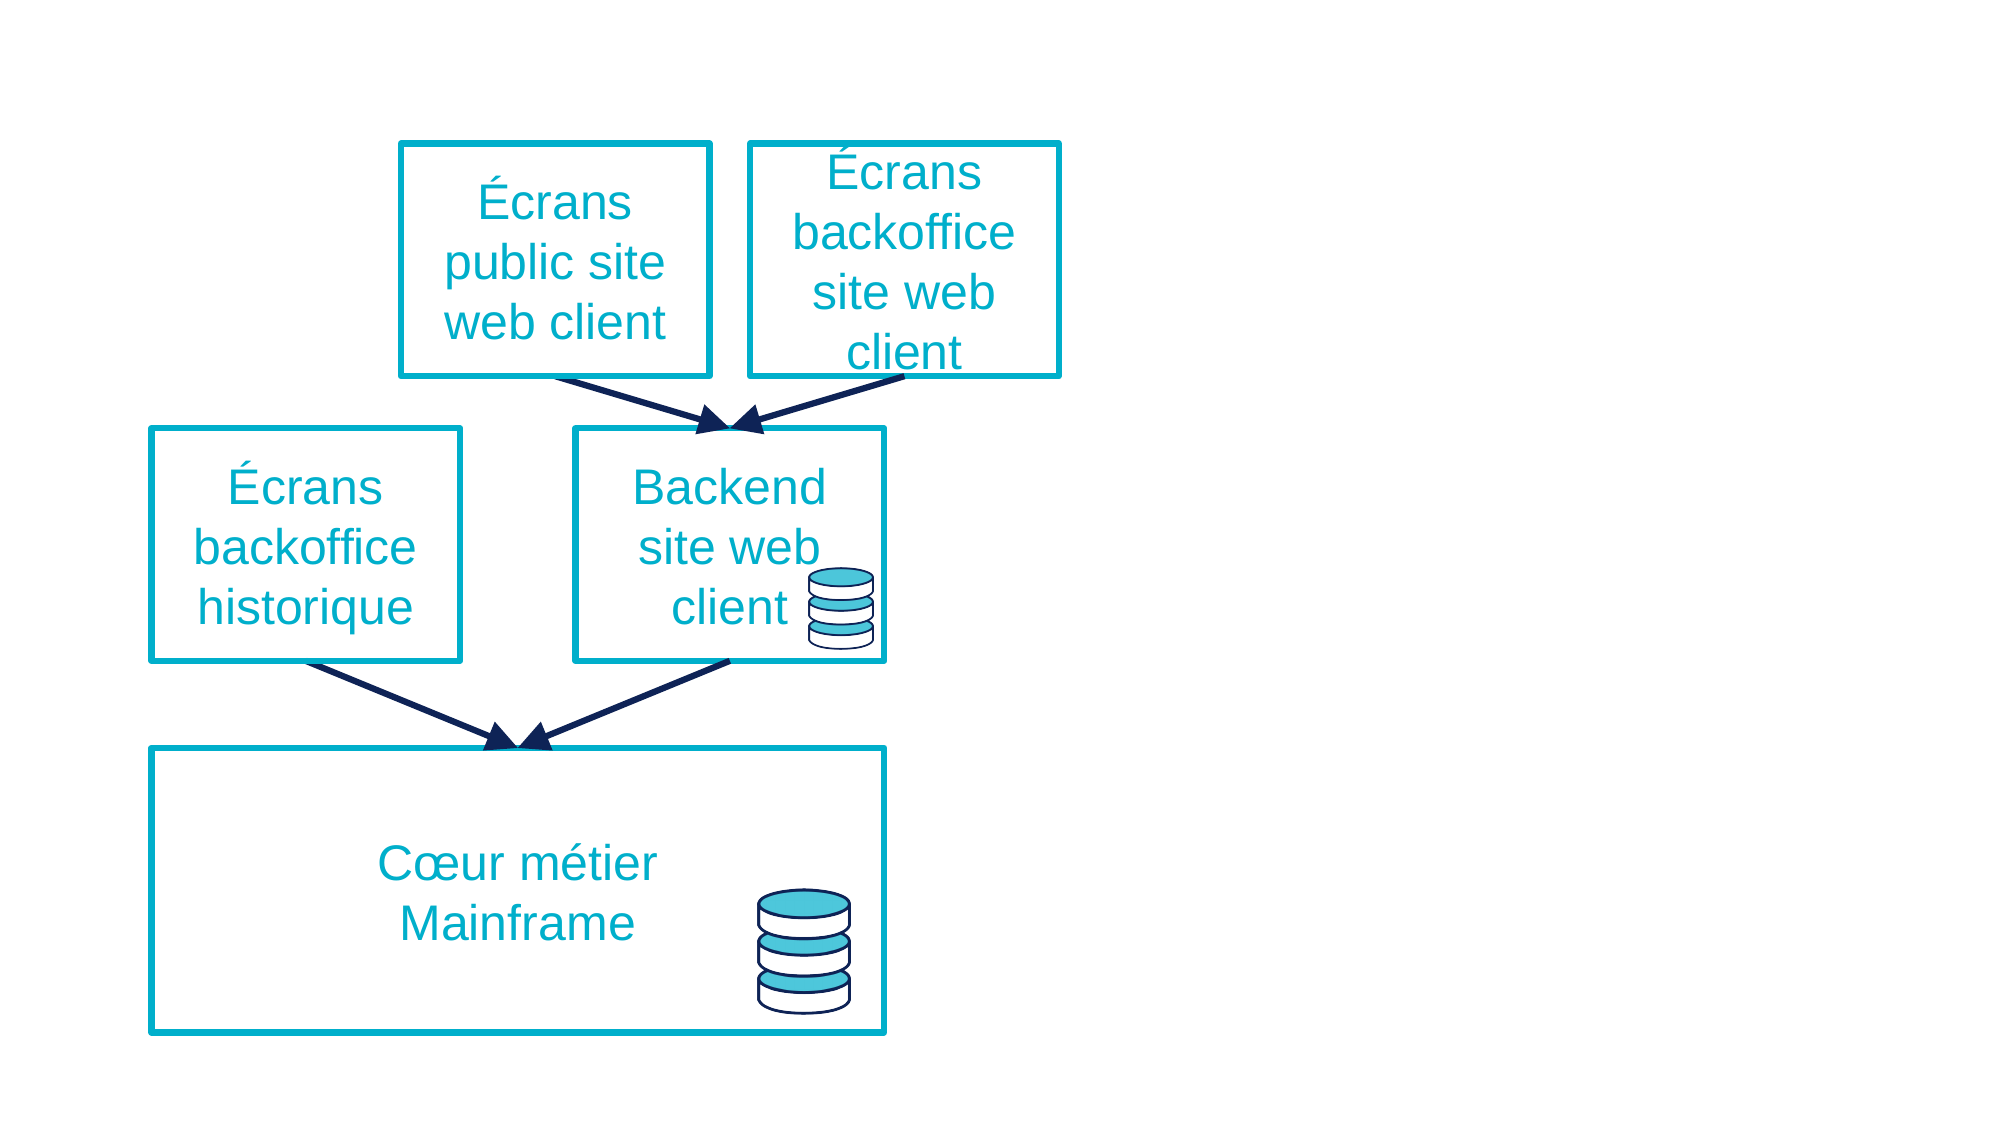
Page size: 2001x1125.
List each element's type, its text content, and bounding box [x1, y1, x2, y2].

text_box Backend site web client [575, 438, 885, 661]
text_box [517, 660, 731, 749]
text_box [305, 660, 516, 749]
text_box Écrans backoffice historique [151, 428, 460, 661]
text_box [555, 385, 724, 429]
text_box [400, 143, 1059, 377]
picture [756, 887, 851, 1015]
text_box Cœur métier Mainframe [151, 747, 885, 1033]
picture [808, 567, 874, 650]
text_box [729, 375, 905, 429]
